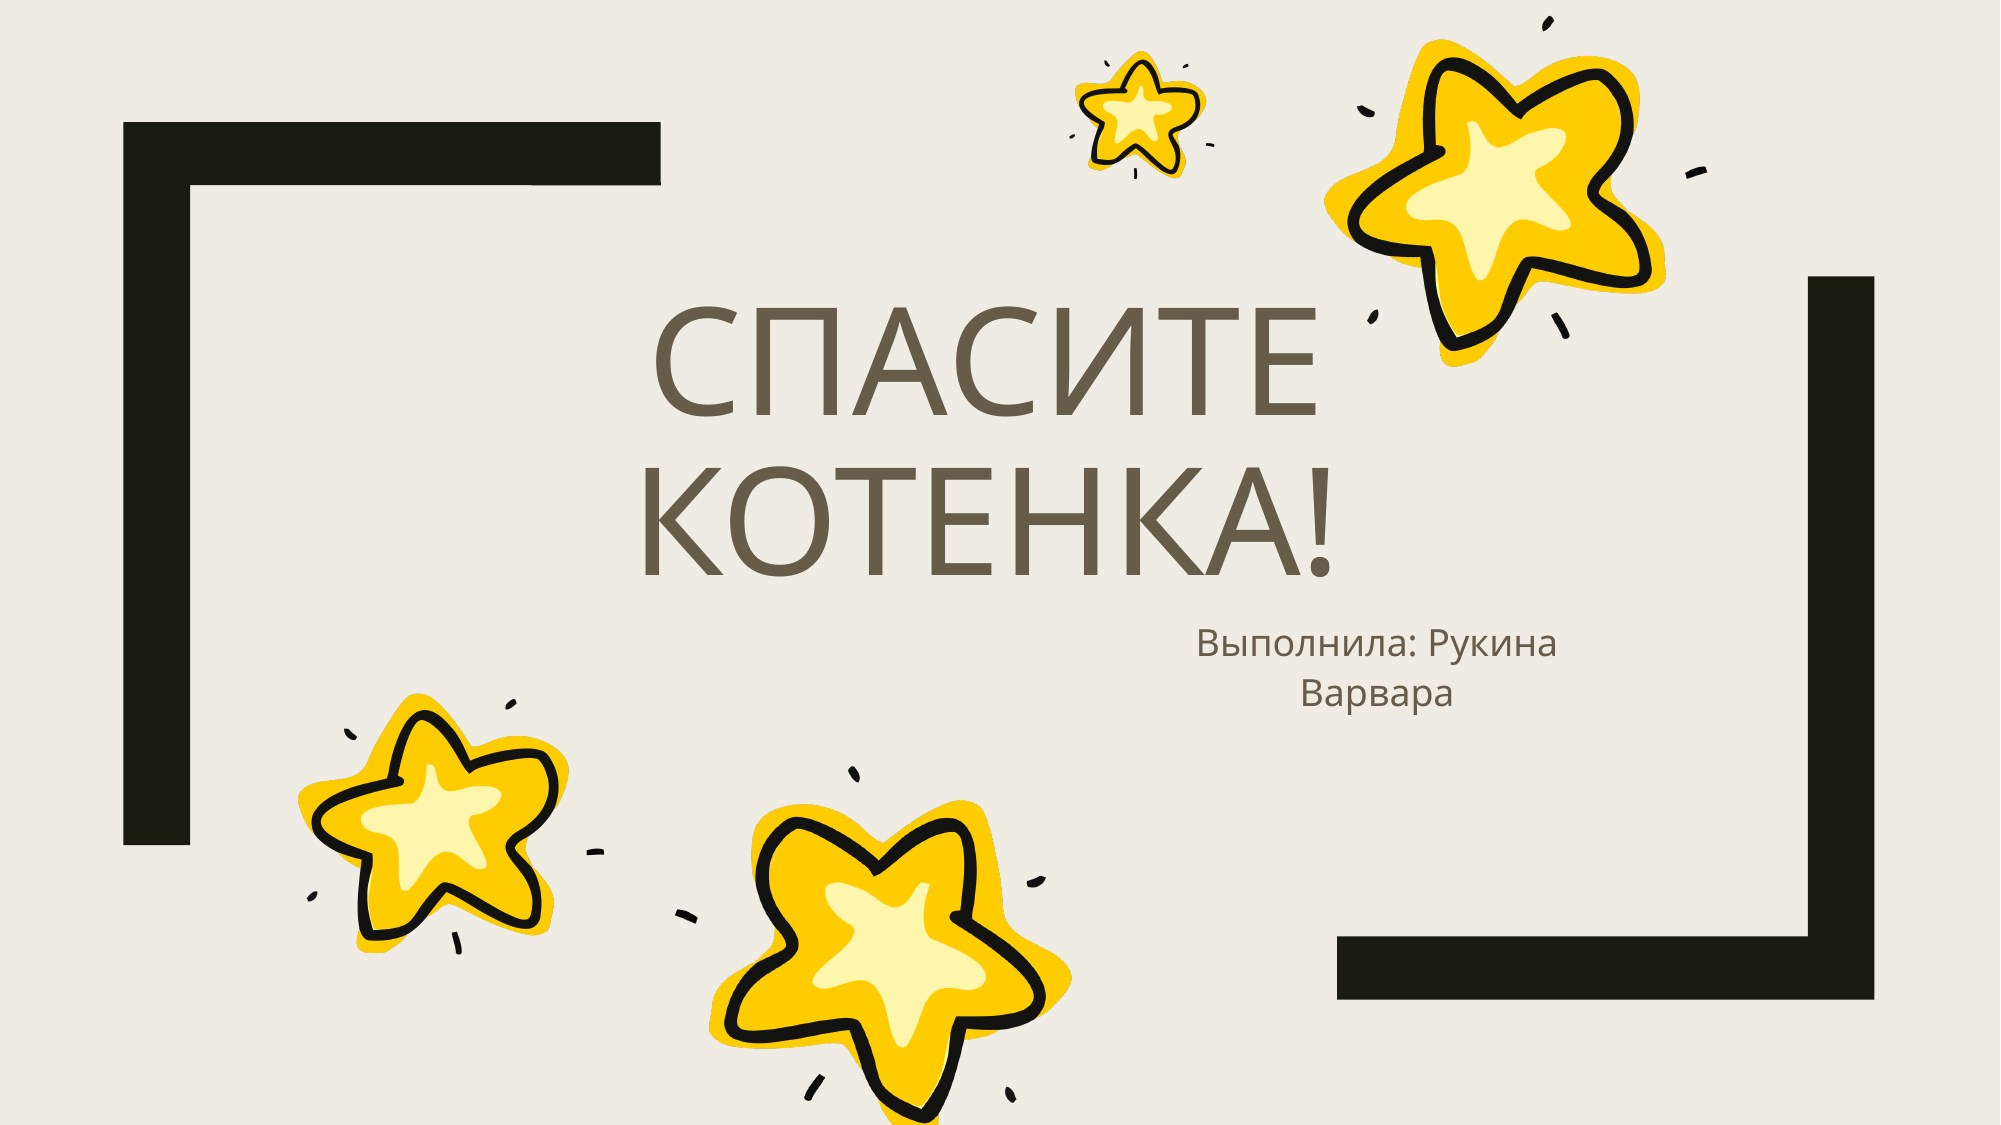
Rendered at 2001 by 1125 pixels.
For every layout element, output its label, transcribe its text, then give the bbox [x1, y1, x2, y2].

picture [599, 671, 1149, 1125]
picture [1263, 0, 1768, 439]
picture [284, 657, 618, 991]
subtitle Выполнила: Рукина Варвара [1128, 605, 1626, 670]
title Спасите котенка! [300, 271, 1673, 616]
picture [1050, 21, 1241, 213]
